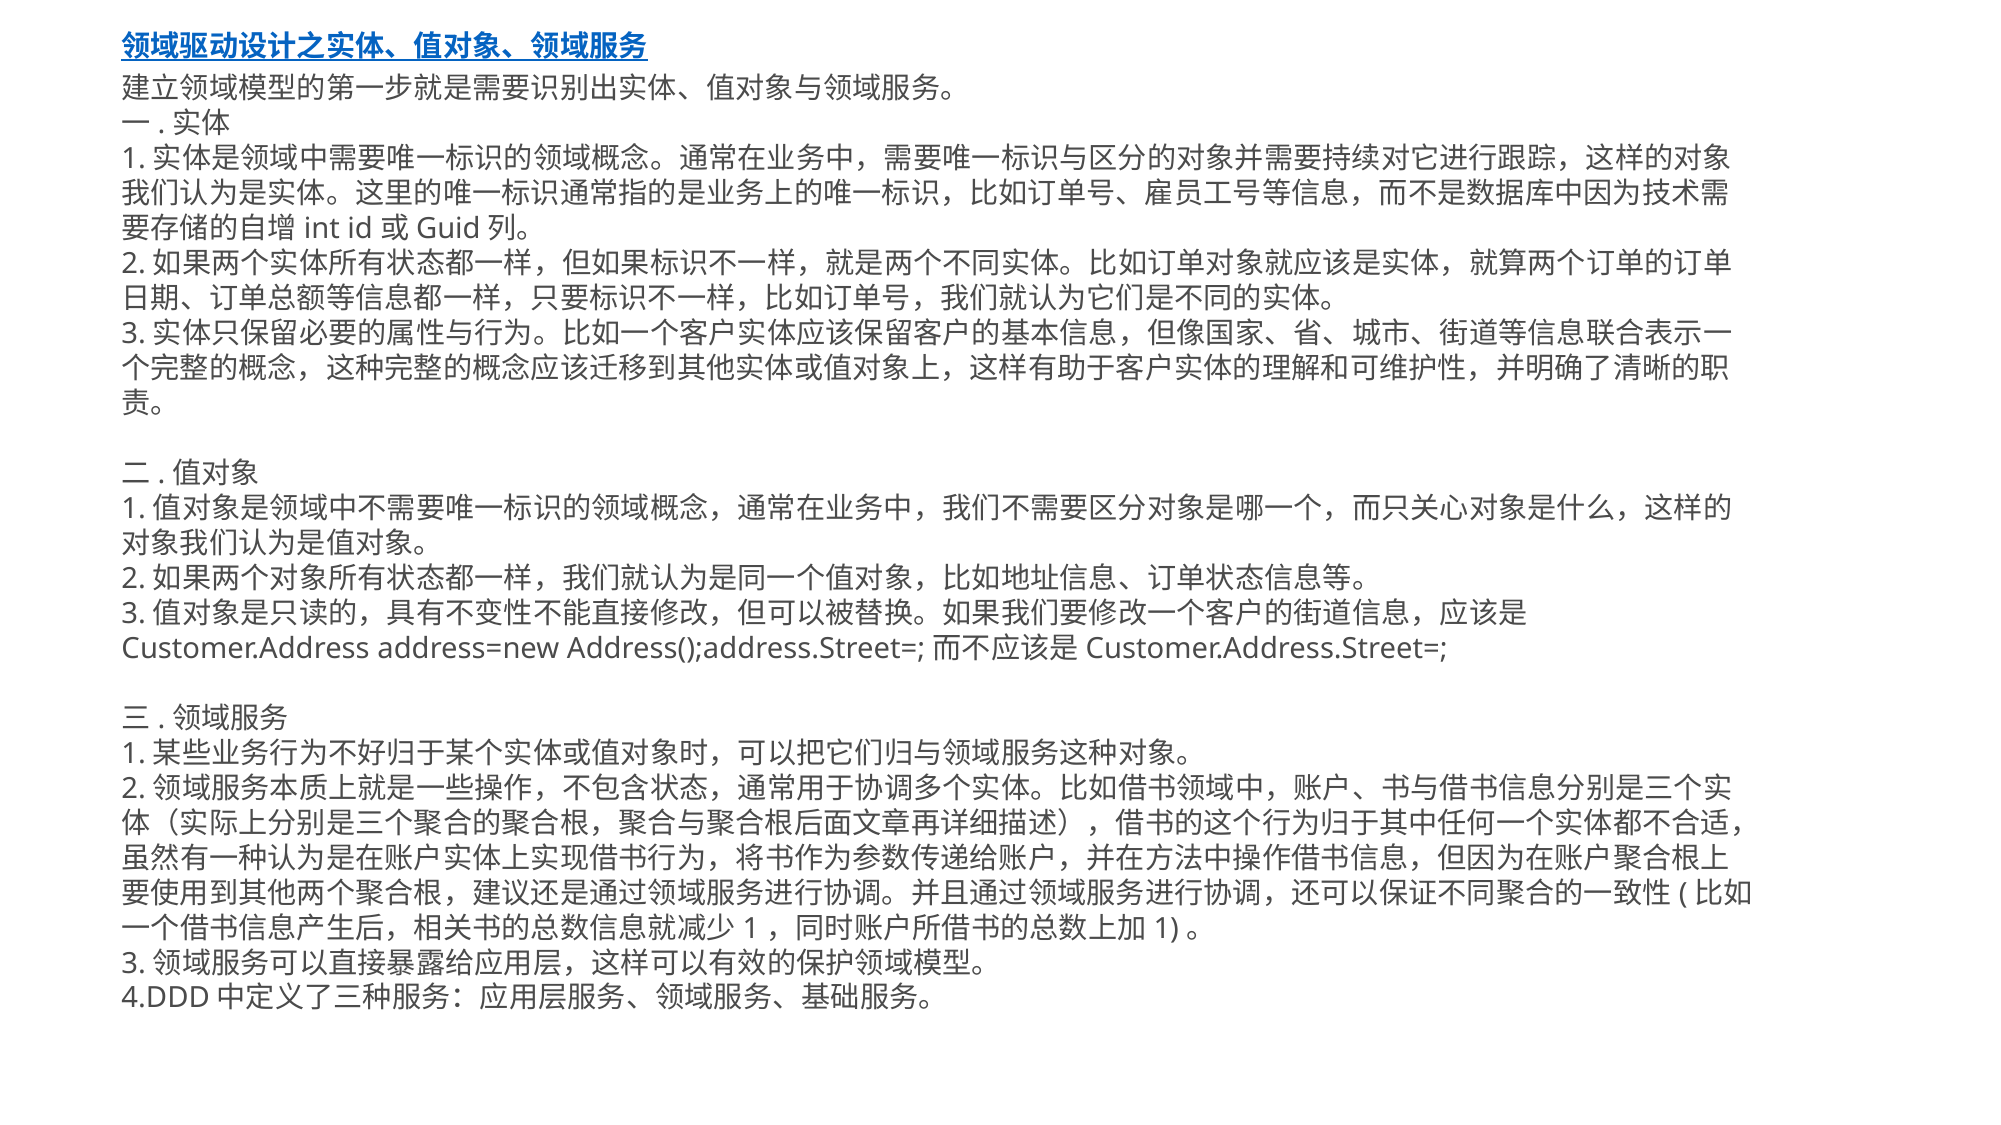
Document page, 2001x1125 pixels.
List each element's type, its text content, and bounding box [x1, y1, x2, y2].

text_box 领域驱动设计之实体、值对象、领域服务 建立领域模型的第一步就是需要识别出实体、值对象与领域服务。 一.实体 1.实体是领域中需要唯一标识的领域概念。通常在业务中，需要唯一标识与区分的对象并需要持续对它进行跟踪，这样的对象我们认为是实体。这里的唯一标识通常指的是业务上的唯一标识，比如订单号、雇员工号等信息，而不是数据库中因为技术需要存储的自增int id或Guid列。 2.如果两个实体所有状态都一样，但如果标识不一样，就是两个不同实体。比如订单对象就应该是实体，就算两个订单的订单日期、订单总额等信息都一样，只要标识不一样，比如订单号，我们就认为它们是不同的实体。 3.实体只保留必要的属性与行为。比如一个客户实体应该保留客户的基本信息，但像国家、省、城市、街道等信息联合表示一个完整的概念，这种完整的概念应该迁移到其他实体或值对象上，这样有助于客户实体的理解和可维护性，并明确了清晰的职责。 二.值对象 1.值对象是领域中不需要唯一标识的领域概念，通常在业务中，我们不需要区分对象是哪一个，而只关心对象是什么，这样的对象我们认为是值对象。 2.如果两个对象所有状态都一样，我们就认为是同一个值对象，比如地址信息、订单状态信息等。 3.值对象是只读的，具有不变性不能直接修改，但可以被替换。如果我们要修改一个客户的街道信息，应该是Customer.Address address=new Address();address.Street=;而不应该是Customer.Address.Street=; 三.领域服务 1.某些业务行为不好归于某个实体或值对象时，可以把它们归与领域服务这种对象。 2.领域服务本质上就是一些操作，不包含状态，通常用于协调多个实体。比如借书领域中，账户、书与借书信息分别是三个实体（实际上分别是三个聚合的聚合根，聚合与聚合根后面文章再详细描述），借书的这个行为归于其中任何一个实体都不合适，虽然有一种认为是在账户实体上实现借书行为，将书作为参数传递给账户，并在方法中操作借书信息，但因为在账户聚合根上要使用到其他两个聚合根，建议还是通过领域服务进行协调。并且通过领域服务进行协调，还可以保证不同聚合的一致性(比如一个借书信息产生后，相关书的总数信息就减少1，同时账户所借书的总数上加1)。 3.领域服务可以直接暴露给应用层，这样可以有效的保护领域模型。 4.DDD中定义了三种服务：应用层服务、领域服务、基础服务。 [106, 19, 1769, 1022]
